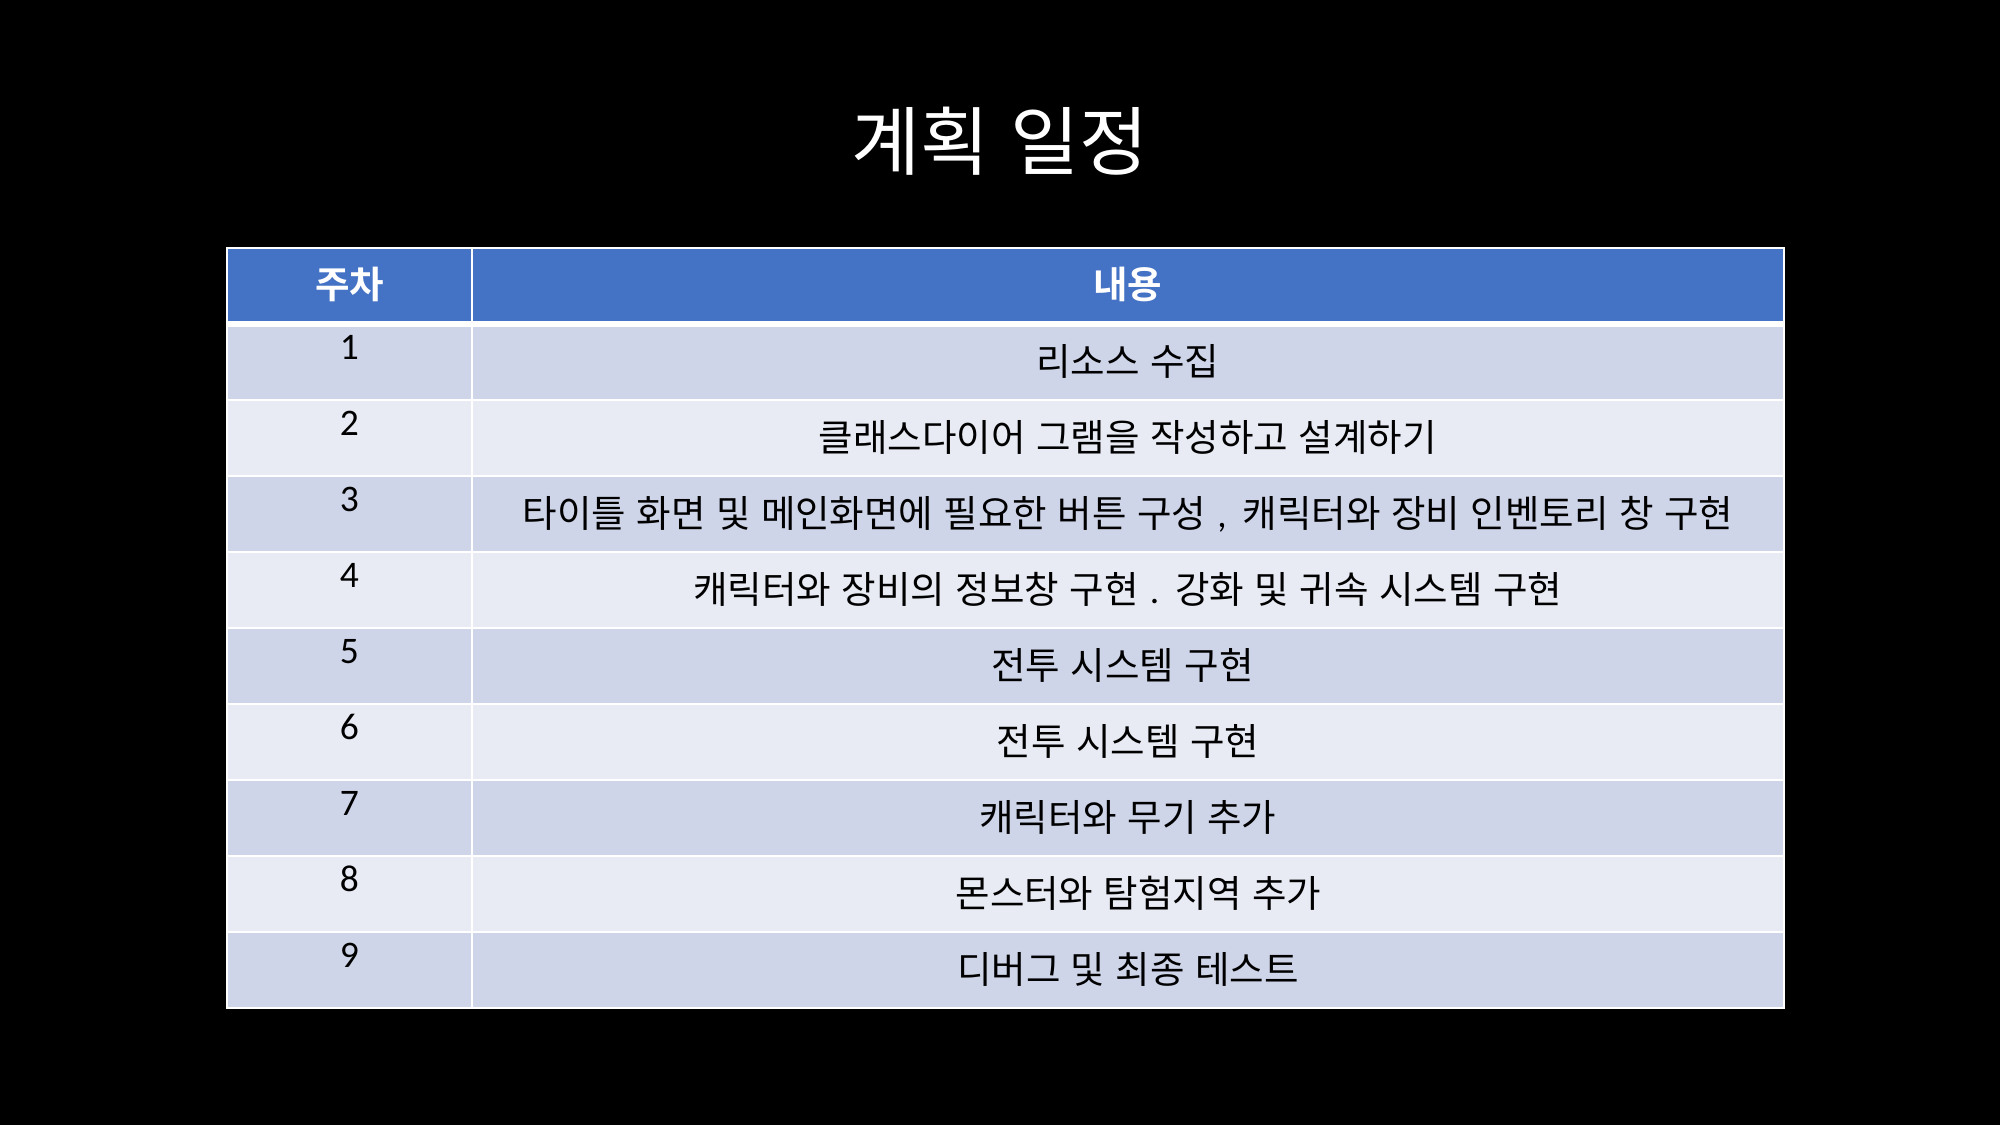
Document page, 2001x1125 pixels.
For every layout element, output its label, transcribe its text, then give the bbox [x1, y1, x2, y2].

table_header 내용 [473, 249, 1783, 321]
table_cell 5 [228, 629, 471, 703]
table_cell 3 [228, 477, 471, 551]
table_cell 2 [228, 401, 471, 475]
table_cell 8 [228, 857, 471, 931]
table_cell 캐릭터와 무기 추가 [473, 781, 1783, 855]
table_cell 전투 시스템 구현 [473, 629, 1783, 703]
table_cell 몬스터와 탐험지역 추가 [473, 857, 1783, 931]
table_cell 9 [228, 933, 471, 1007]
table_cell 1 [228, 327, 471, 399]
table_header 주차 [228, 249, 471, 321]
table_cell 4 [228, 553, 471, 627]
table_cell 디버그 및 최종 테스트 [473, 933, 1783, 1007]
table_cell 전투 시스템 구현 [473, 705, 1783, 779]
text_box 계획 일정 [787, 87, 1213, 192]
table_cell 리소스 수집 [473, 327, 1783, 399]
table_cell 6 [228, 705, 471, 779]
table_cell 타이틀 화면 및 메인화면에 필요한 버튼 구성, 캐릭터와 장비 인벤토리 창 구현 [473, 477, 1783, 551]
table_cell 클래스다이어 그램을 작성하고 설계하기 [473, 401, 1783, 475]
table_cell 캐릭터와 장비의 정보창 구현. 강화 및 귀속 시스템 구현 [473, 553, 1783, 627]
table_cell 7 [228, 781, 471, 855]
